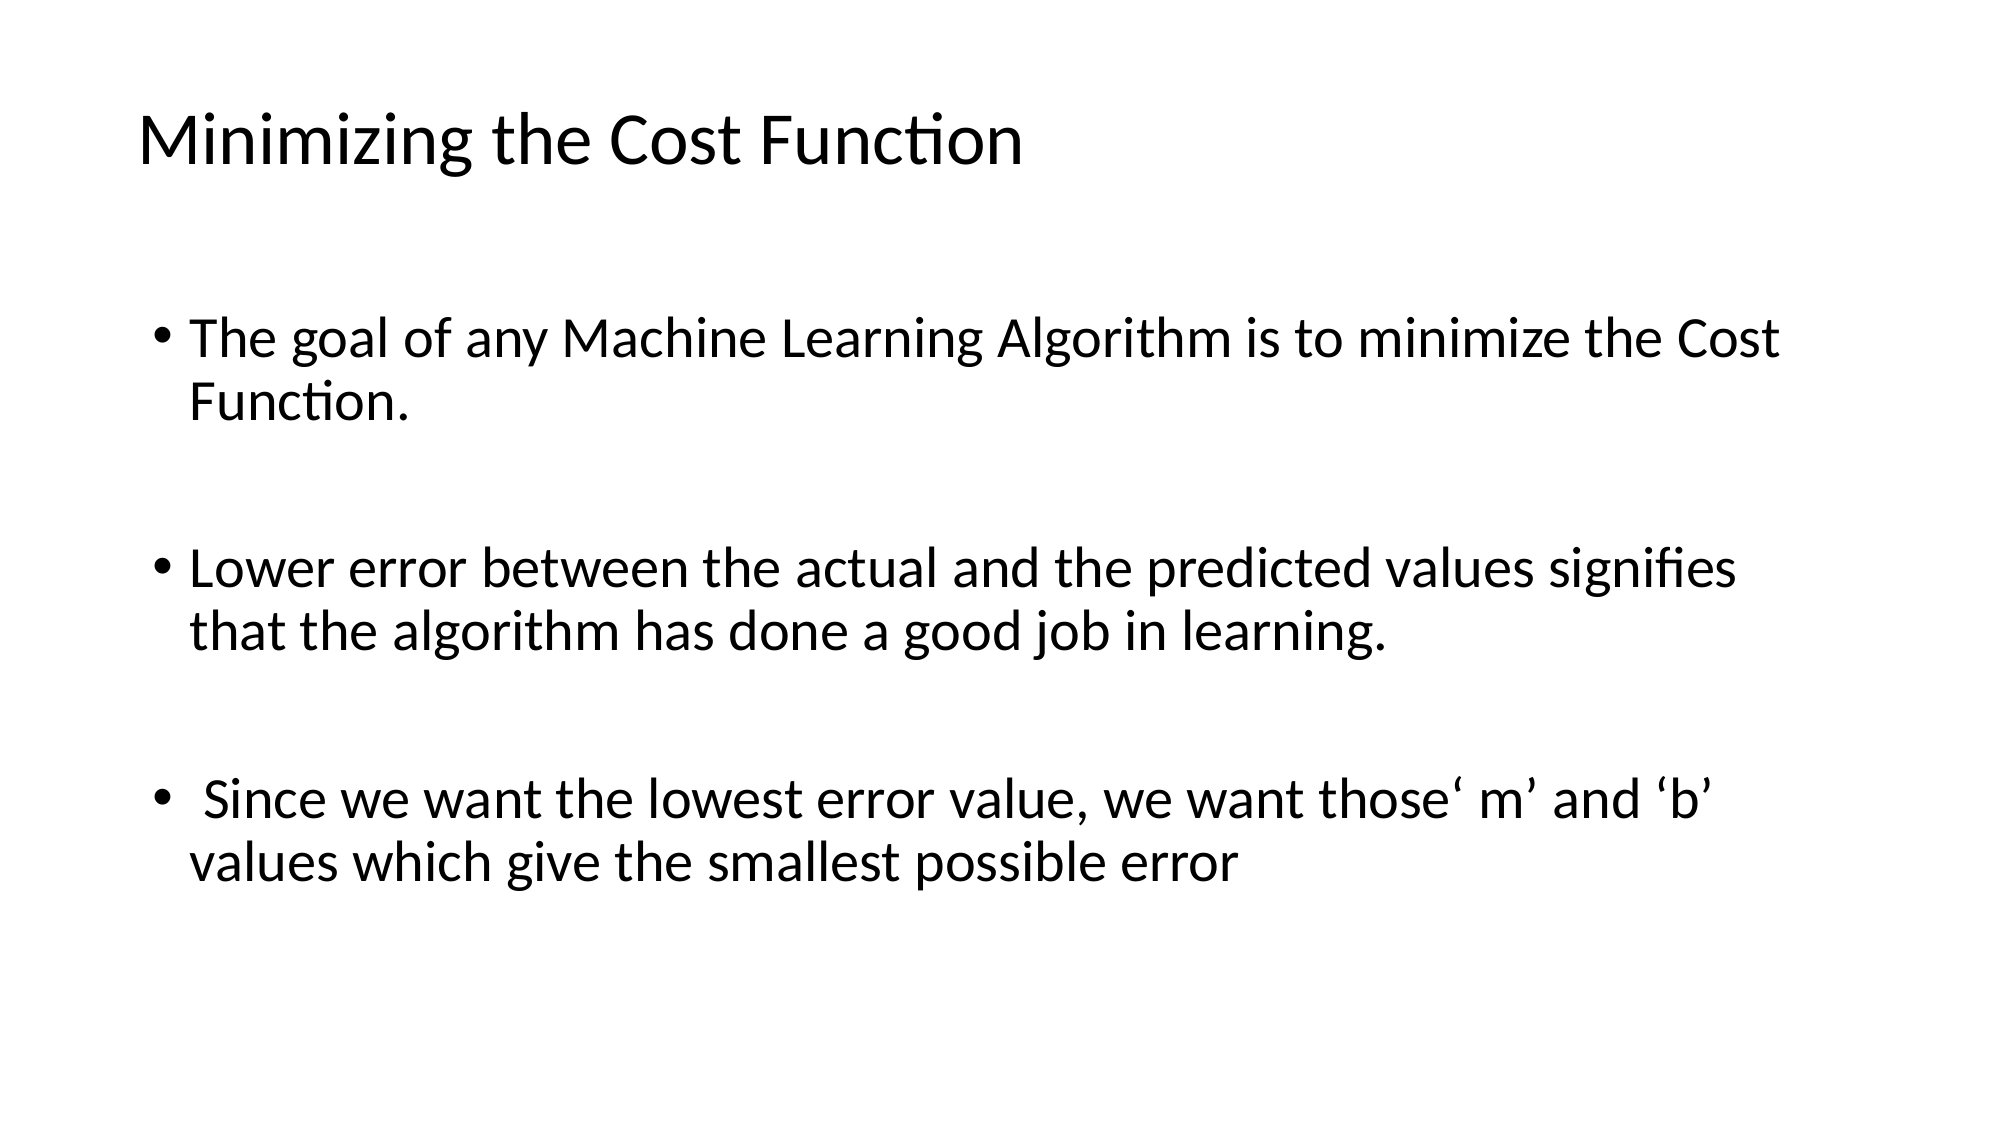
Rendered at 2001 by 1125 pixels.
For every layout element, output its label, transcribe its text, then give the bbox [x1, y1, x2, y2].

list The goal of any Machine Learning Algorithm is to minimize the Cost Function. Lower error between the actual and the predicted values signifies that the algorithm has done a good job in learning. Since we want the lowest error value, we want those‘ m’ and ‘b’ values which give the smallest possible error [137, 299, 1863, 1014]
title Minimizing the Cost Function [137, 45, 1035, 292]
